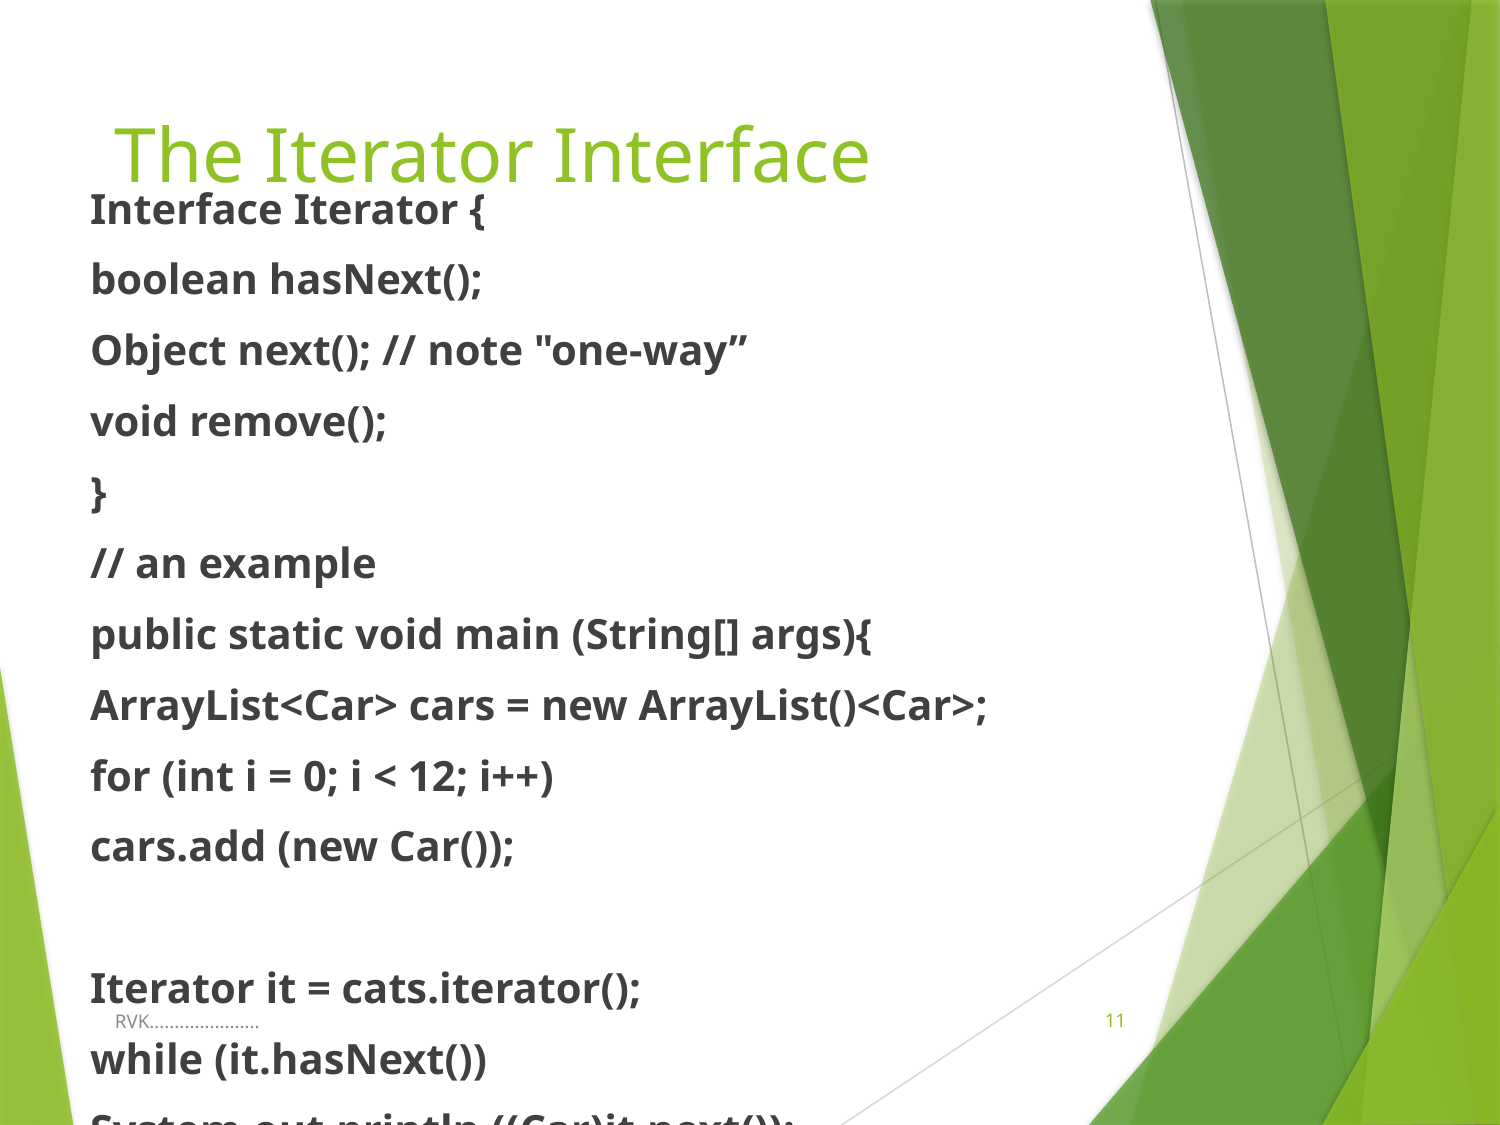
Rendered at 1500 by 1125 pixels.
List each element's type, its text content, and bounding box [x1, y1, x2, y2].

footer RVK...................... [99, 991, 859, 1051]
list Interface Iterator { boolean hasNext(); Object next(); // note "one-way” void remove(); } // an example public static void main (String[] args){ ArrayList<Car> cars = new ArrayList()<Car>; for (int i = 0; i < 12; i++) cars.add (new Car()); Iterator it = cats.iterator(); while (it.hasNext()) System.out.println ((Car)it.next()); } [75, 174, 1438, 1125]
slide_number 11 [1057, 991, 1142, 1051]
title The Iterator Interface [99, 99, 1142, 174]
